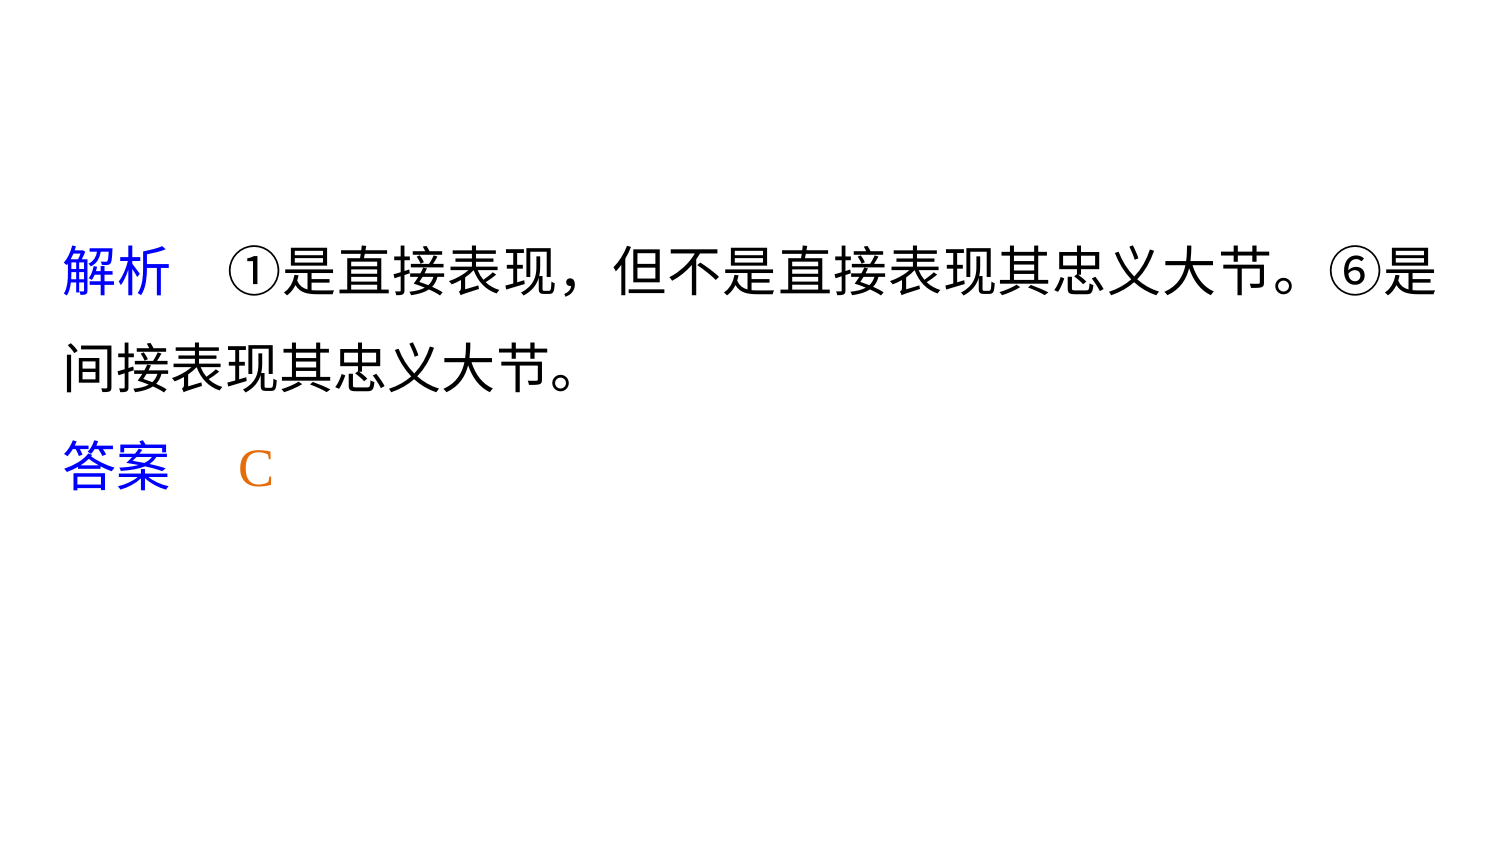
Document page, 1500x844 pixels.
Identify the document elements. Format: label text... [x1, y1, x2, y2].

text_box 解析 ①是直接表现，但不是直接表现其忠义大节。⑥是间接表现其忠义大节。 答案 C [47, 197, 1453, 505]
